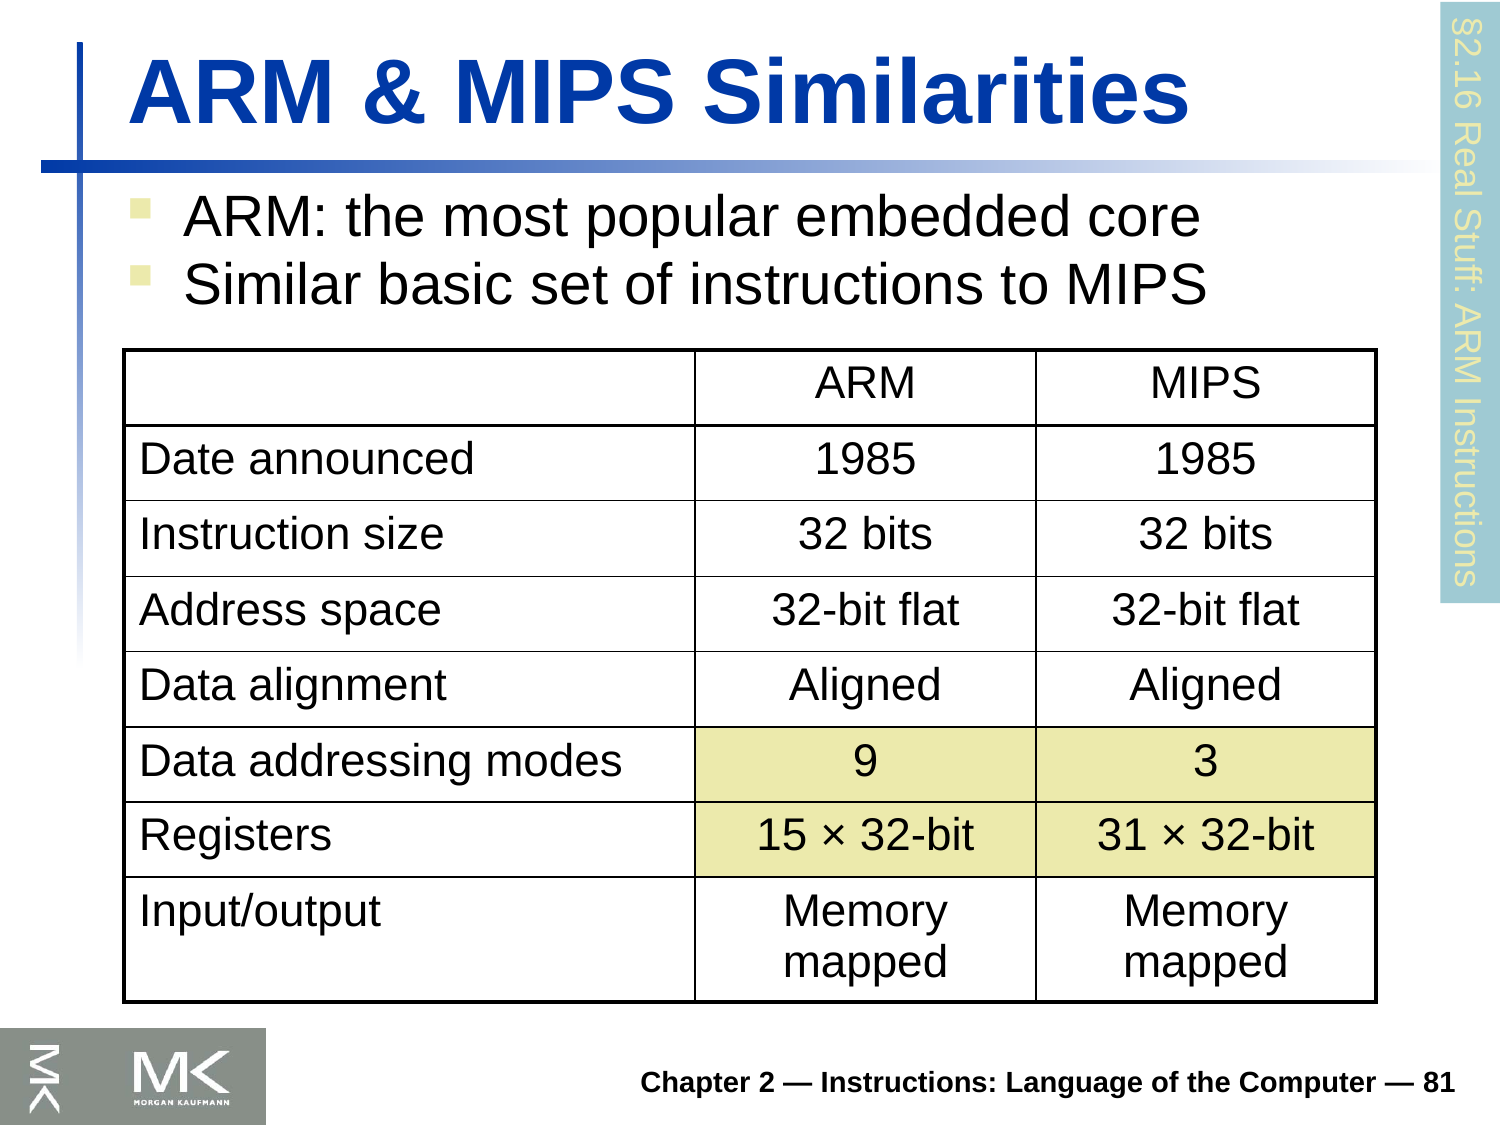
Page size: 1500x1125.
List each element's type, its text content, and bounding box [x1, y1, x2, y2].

table_cell Memory mapped [1037, 878, 1374, 1000]
table_cell 3 [1037, 728, 1374, 801]
table_cell Registers [126, 803, 694, 876]
text_box §2.16 Real Stuff: ARM Instructions [1440, 1, 1500, 604]
table_cell Address space [126, 577, 694, 651]
picture [0, 1028, 266, 1125]
table_cell Memory mapped [696, 878, 1035, 1000]
table_cell 1985 [696, 427, 1035, 500]
table_cell 31 × 32-bit [1037, 803, 1374, 876]
title ARM & MIPS Similarities [112, 23, 1440, 149]
table_cell 32-bit flat [1037, 577, 1374, 651]
table_header [126, 352, 694, 424]
table_cell 15 × 32-bit [696, 803, 1035, 876]
table_cell Instruction size [126, 501, 694, 576]
list ARM: the most popular embedded core Similar basic set of instructions to MIPS [112, 184, 1440, 338]
table_header ARM [696, 352, 1035, 424]
table_cell Data alignment [126, 652, 694, 726]
footer Chapter 2 — Instructions: Language of the Computer — 81 [277, 1046, 1471, 1106]
table_cell Data addressing modes [126, 728, 694, 801]
table_header MIPS [1037, 352, 1374, 424]
table_cell Input/output [126, 878, 694, 1000]
table_cell 32-bit flat [696, 577, 1035, 651]
table_cell Aligned [1037, 652, 1374, 726]
table_cell 1985 [1037, 427, 1374, 500]
table_cell Aligned [696, 652, 1035, 726]
table_cell 9 [696, 728, 1035, 801]
table_cell 32 bits [1037, 501, 1374, 576]
table_cell 32 bits [696, 501, 1035, 576]
table_cell Date announced [126, 427, 694, 500]
